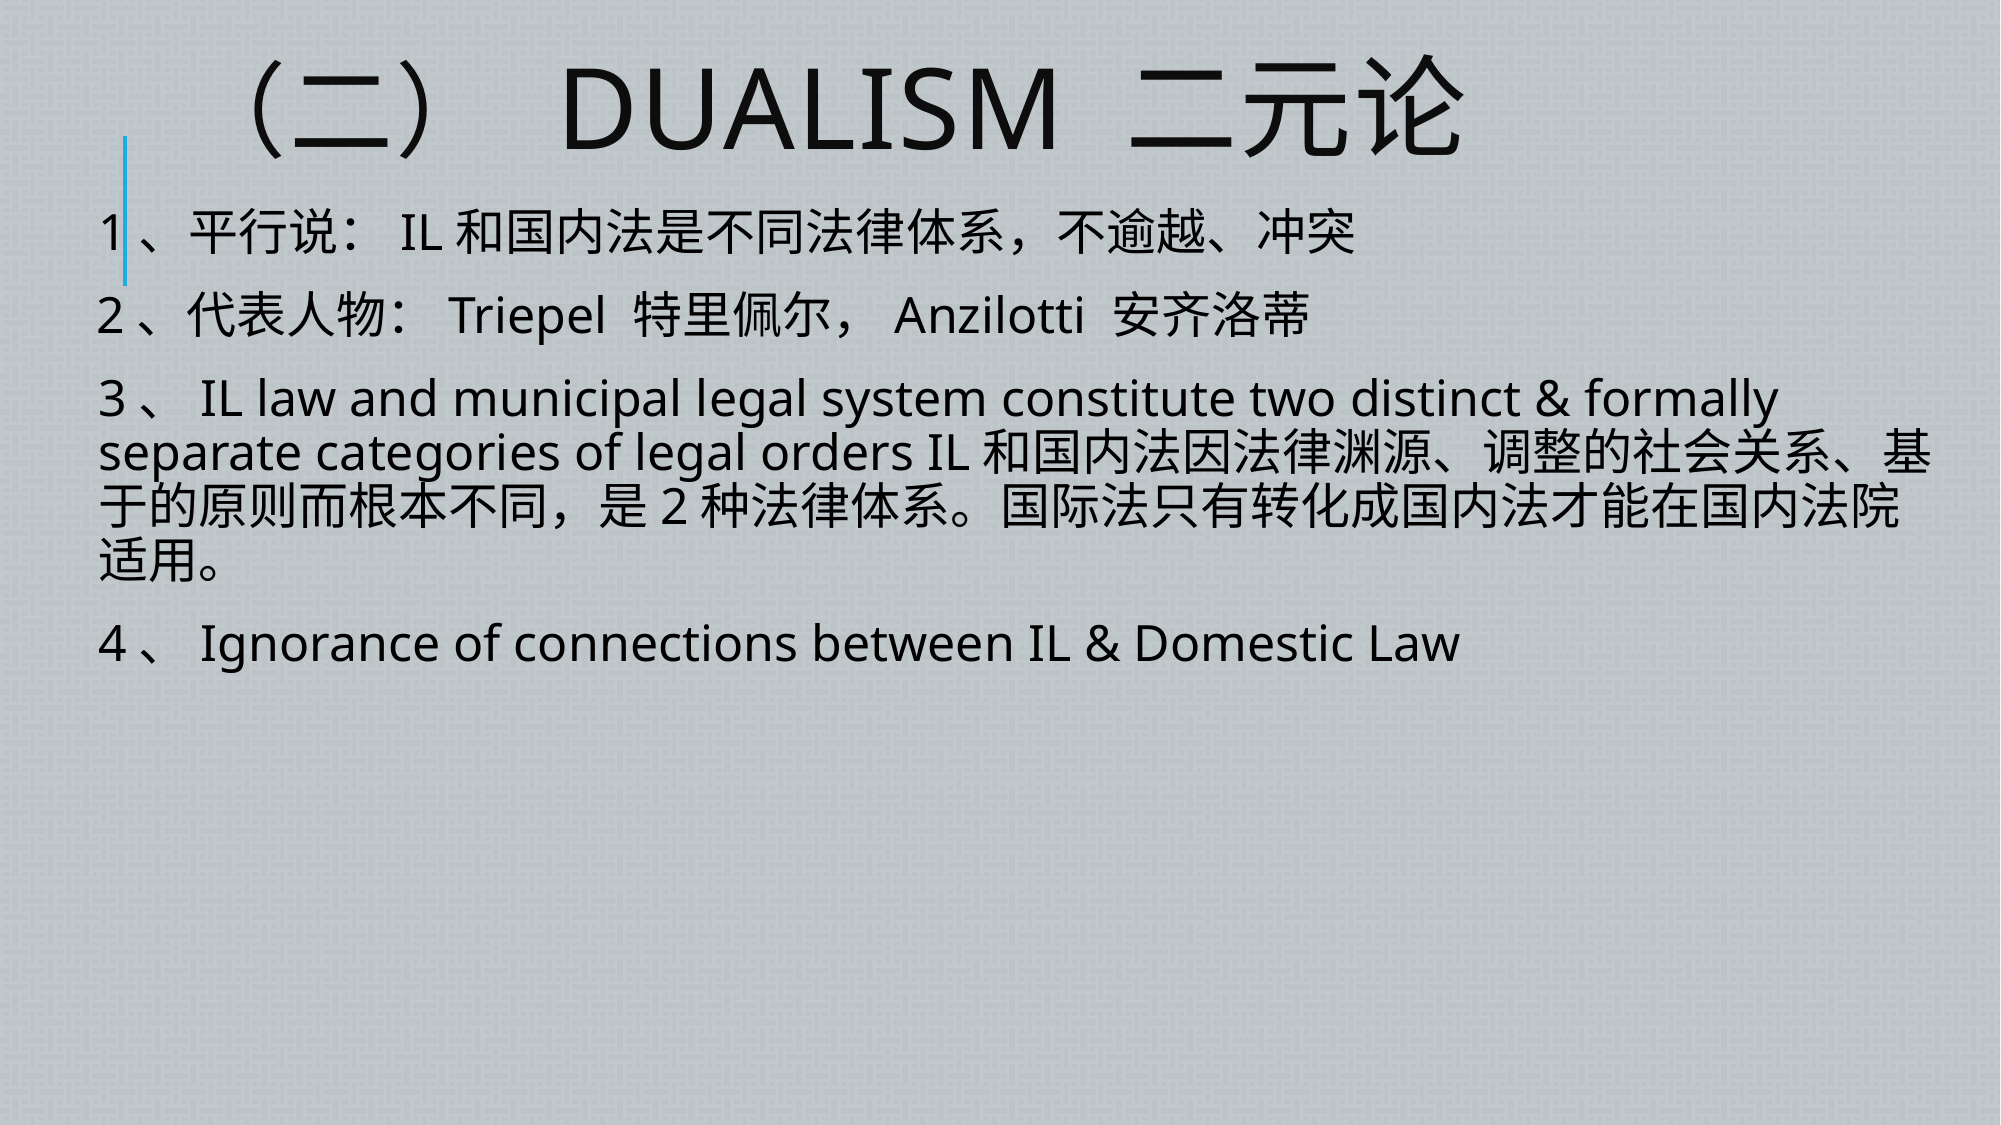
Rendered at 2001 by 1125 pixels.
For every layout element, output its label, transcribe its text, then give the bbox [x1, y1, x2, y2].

title （二） Dualism 二元论 [168, 53, 1763, 181]
list 1、平行说：IL和国内法是不同法律体系，不逾越、冲突 2、代表人物：Triepel 特里佩尔，Anzilotti 安齐洛蒂 3、IL law and municipal legal system constitute two distinct & formally separate categories of legal orders IL和国内法因法律渊源、调整的社会关系、基于的原则而根本不同，是2种法律体系。国际法只有转化成国内法才能在国内法院适用。 4、Ignorance of connections between IL & Domestic Law [75, 199, 1950, 1035]
